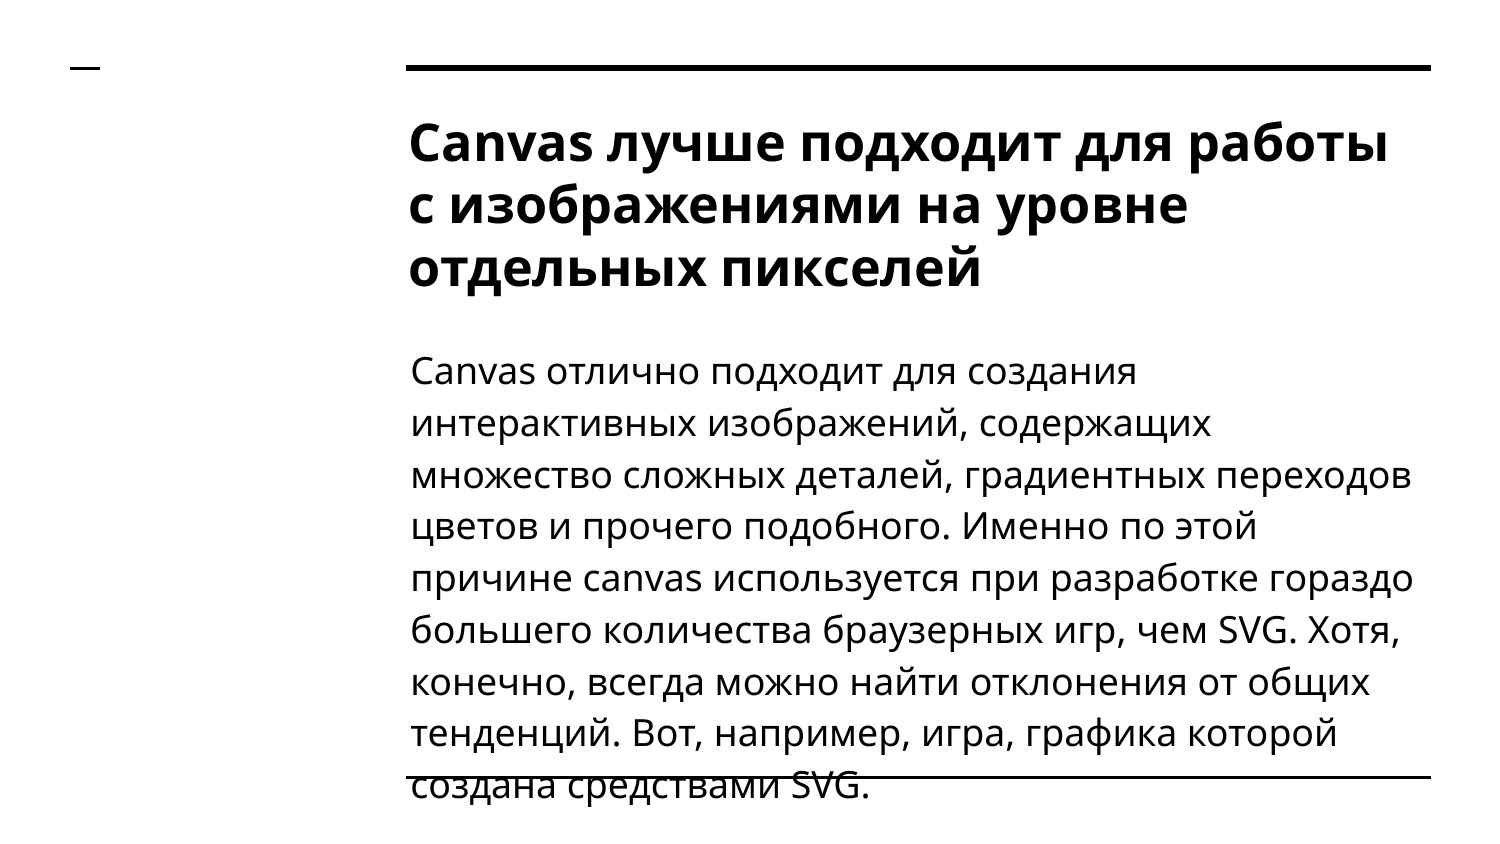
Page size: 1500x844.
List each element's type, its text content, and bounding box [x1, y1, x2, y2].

list Canvas отлично подходит для создания интерактивных изображений, содержащих множество сложных деталей, градиентных переходов цветов и прочего подобного. Именно по этой причине canvas используется при разработке гораздо большего количества браузерных игр, чем SVG. Хотя, конечно, всегда можно найти отклонения от общих тенденций. Вот, например, игра, графика которой создана средствами SVG. [395, 325, 1433, 755]
title Canvas лучше подходит для работы с изображениями на уровне отдельных пикселей [393, 94, 1431, 300]
